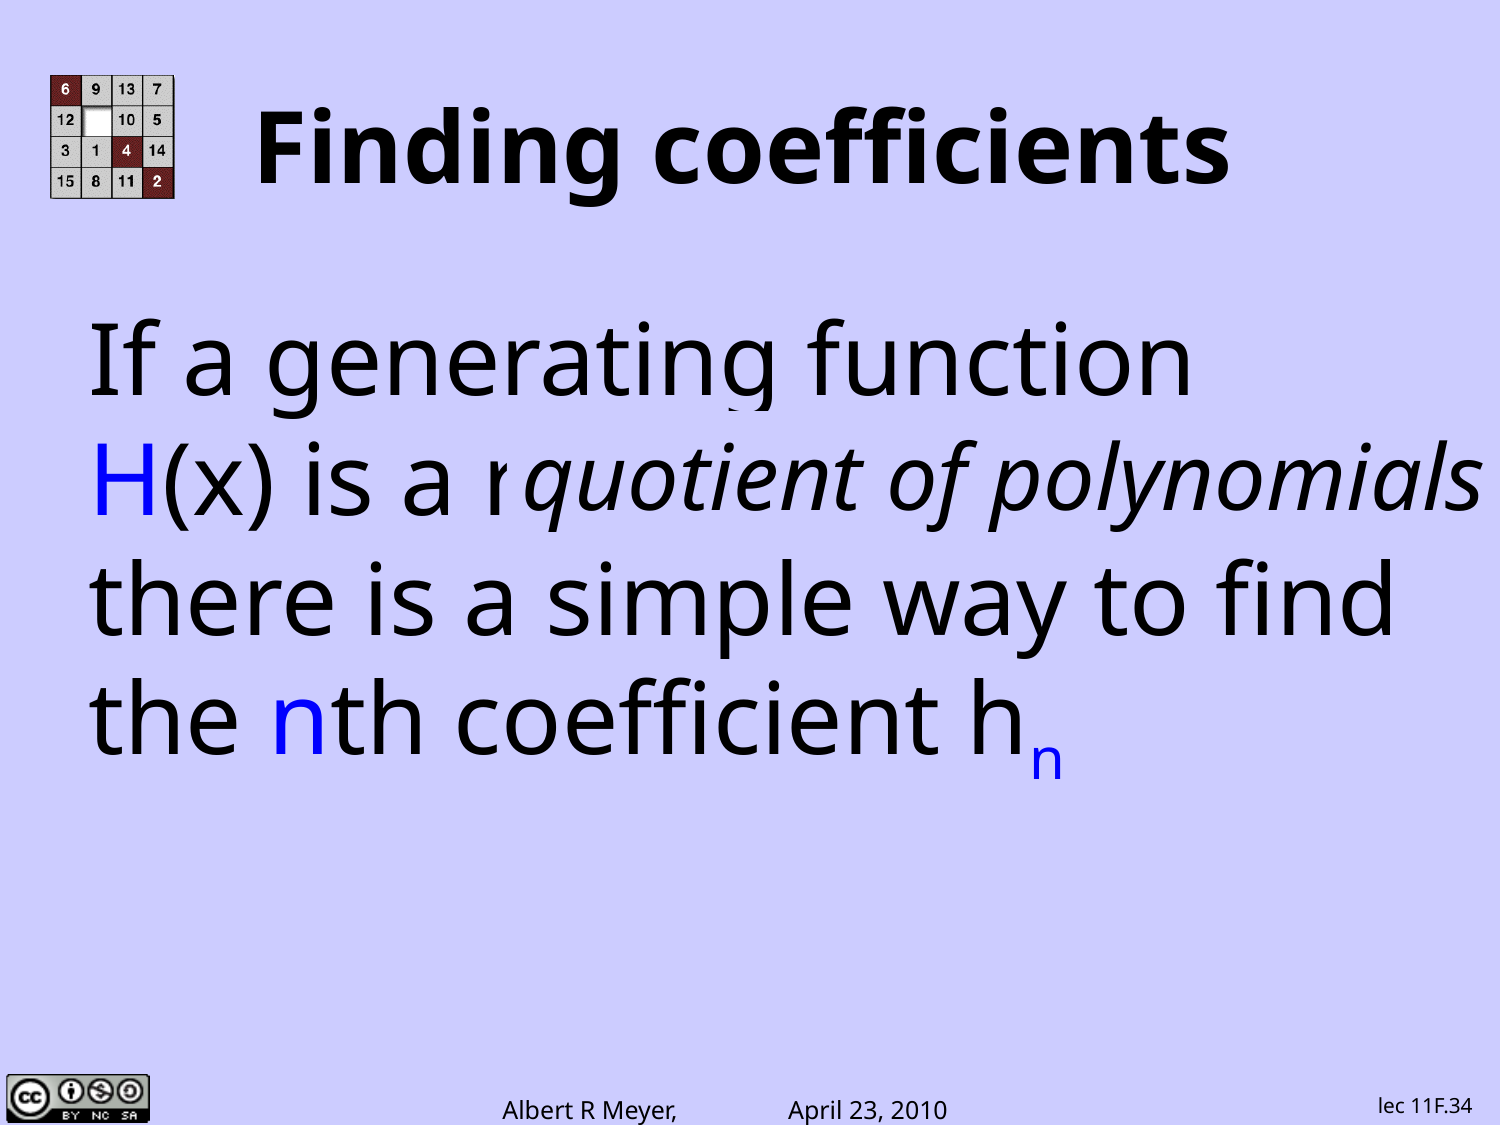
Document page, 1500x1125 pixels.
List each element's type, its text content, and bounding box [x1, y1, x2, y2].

picture [6, 1074, 150, 1123]
picture [50, 75, 175, 199]
slide_number lec 11F.34 [1049, 1084, 1488, 1125]
text_box quotient of polynomials [506, 411, 1500, 536]
text_box If a generating function H(x) is a rational function there is a simple way to find the nth coefficient hn [73, 287, 1416, 799]
title Finding coefficients [237, 49, 1476, 238]
